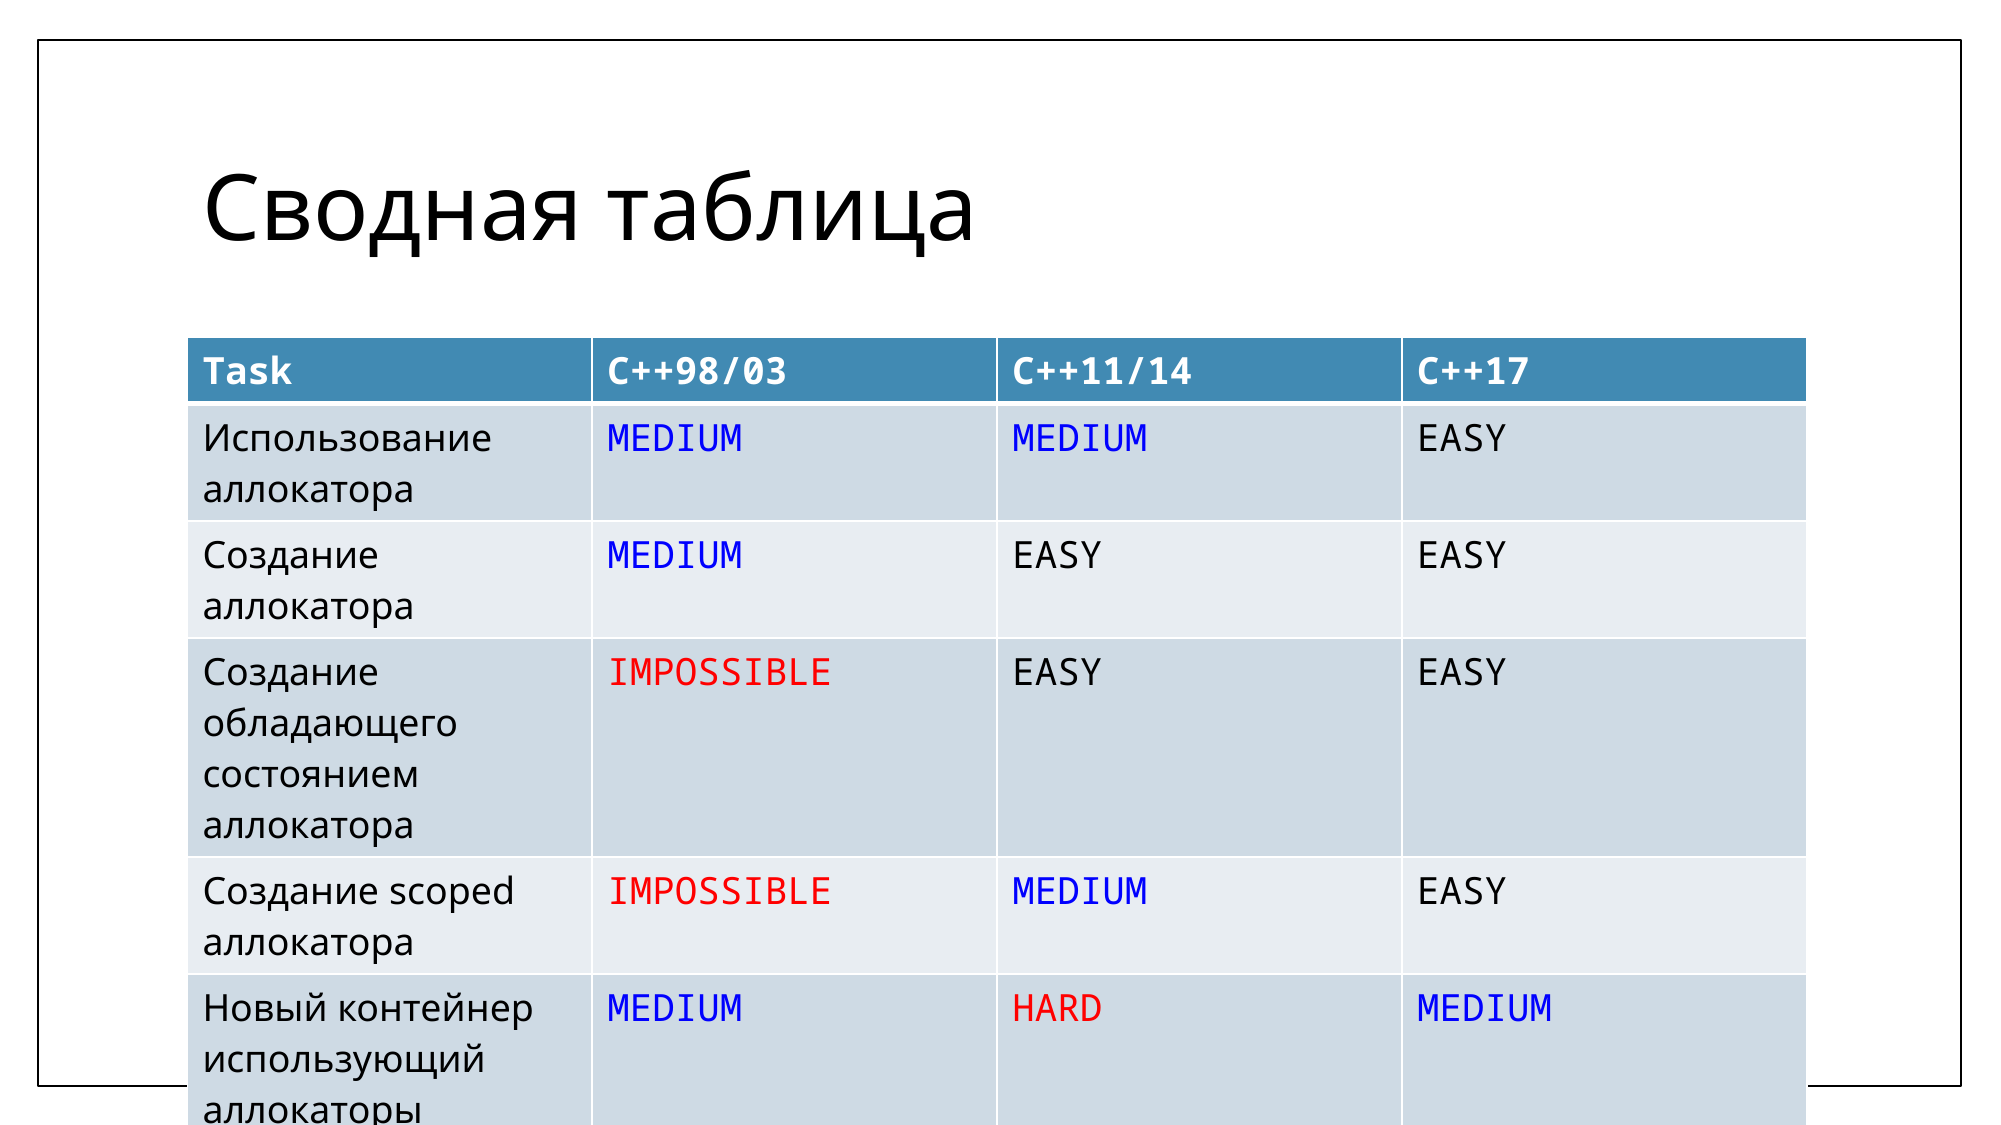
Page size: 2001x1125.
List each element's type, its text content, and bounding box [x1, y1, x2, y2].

table_cell EASY [1403, 639, 1806, 856]
table_header C++17 [1403, 338, 1806, 401]
table_cell EASY [1403, 406, 1806, 520]
table_cell EASY [1403, 522, 1806, 637]
table_cell Создание scoped аллокатора [188, 858, 591, 973]
table_header C++11/14 [998, 338, 1401, 401]
table_cell MEDIUM [593, 406, 996, 520]
title Сводная таблица [187, 99, 1808, 323]
table_header Task [188, 338, 591, 401]
table_cell Новый контейнер использующий аллокаторы [188, 975, 591, 1125]
table_cell MEDIUM [593, 522, 996, 637]
table_cell MEDIUM [998, 406, 1401, 520]
table_cell IMPOSSIBLE [593, 858, 996, 973]
table_cell MEDIUM [593, 975, 996, 1125]
table_cell Использование аллокатора [188, 406, 591, 520]
table_cell Создание аллокатора [188, 522, 591, 637]
table_cell MEDIUM [1403, 975, 1806, 1125]
table_cell EASY [998, 522, 1401, 637]
table_cell EASY [1403, 858, 1806, 973]
table_cell Создание обладающего состоянием аллокатора [188, 639, 591, 856]
table_header C++98/03 [593, 338, 996, 401]
table_cell HARD [998, 975, 1401, 1125]
table_cell EASY [998, 639, 1401, 856]
table_cell IMPOSSIBLE [593, 639, 996, 856]
table_cell MEDIUM [998, 858, 1401, 973]
